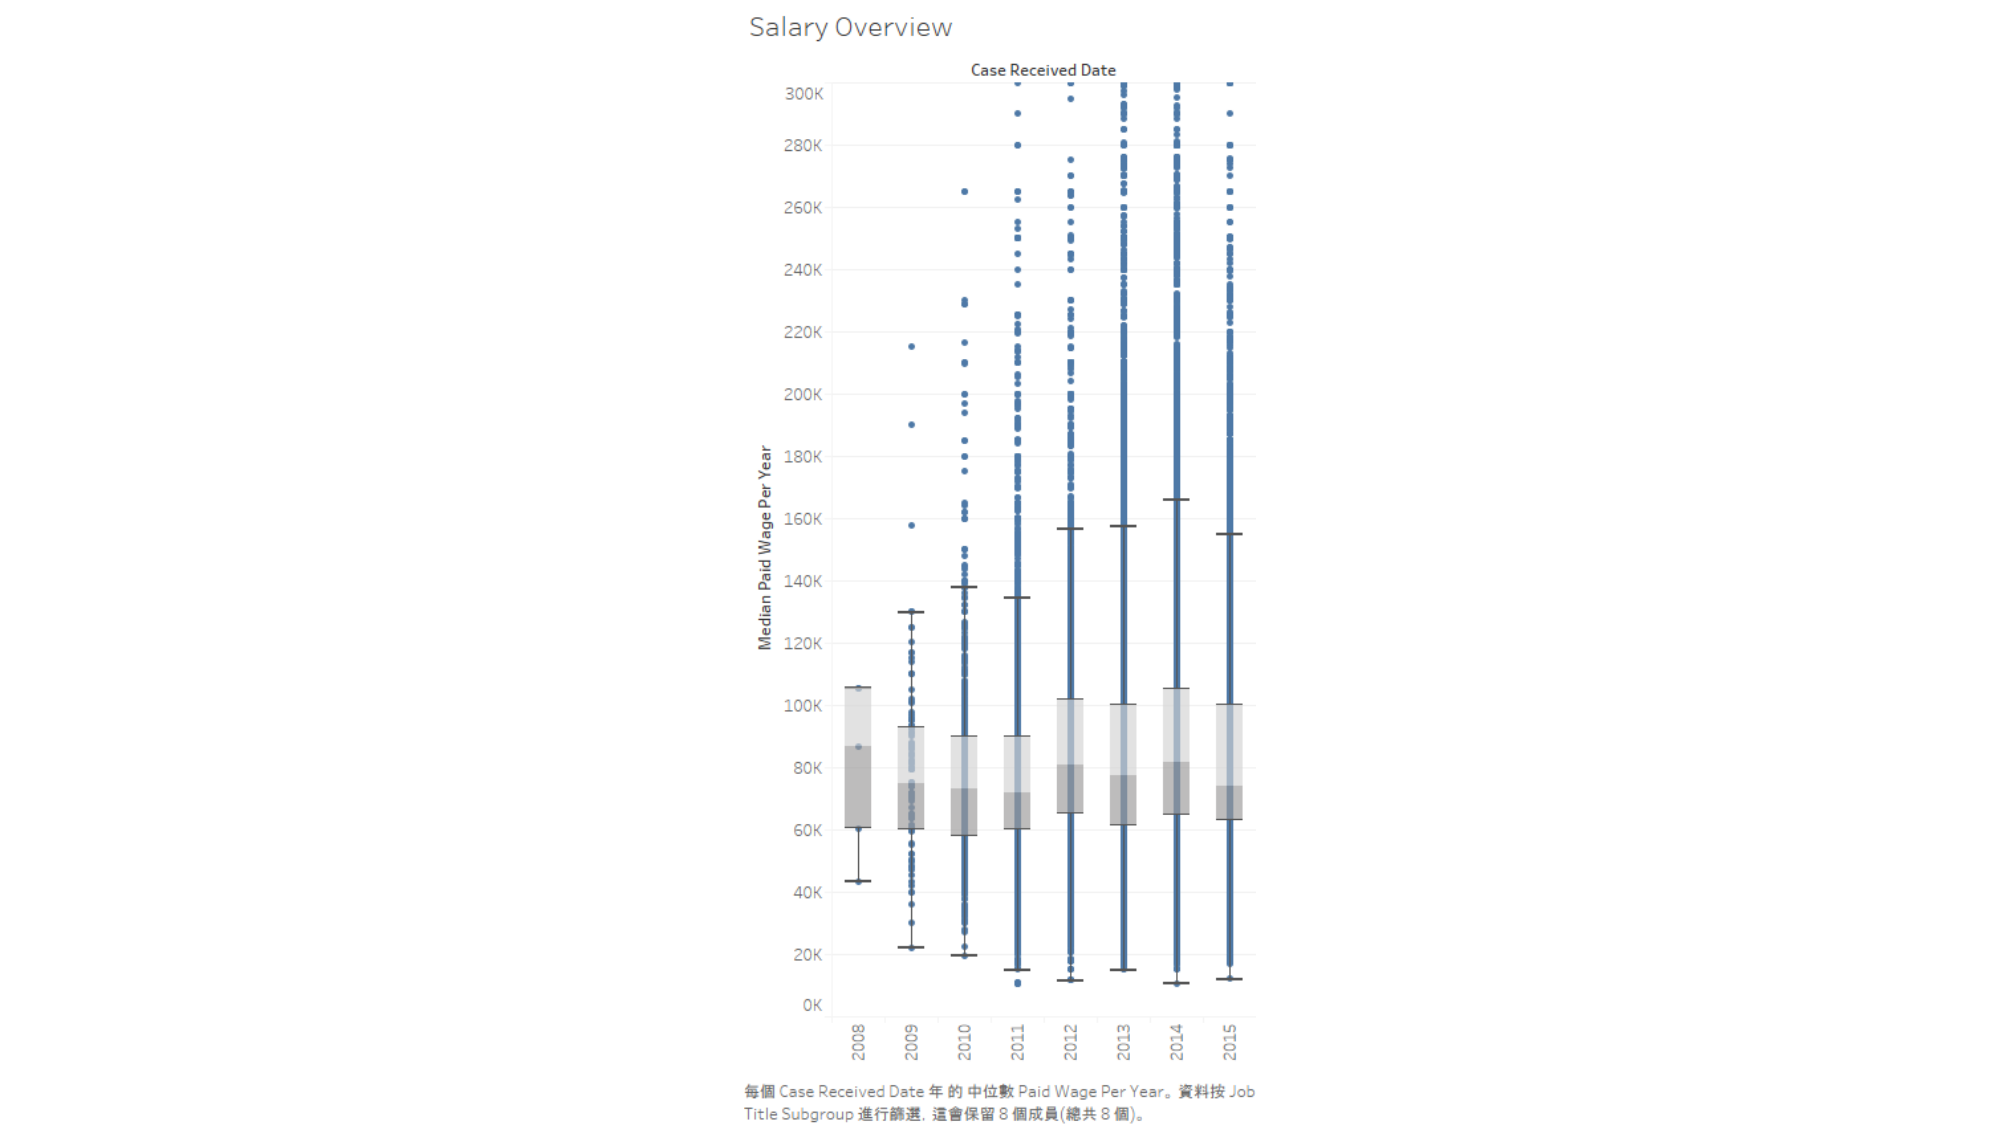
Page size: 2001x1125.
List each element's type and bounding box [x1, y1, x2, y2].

picture [744, 0, 1256, 1125]
